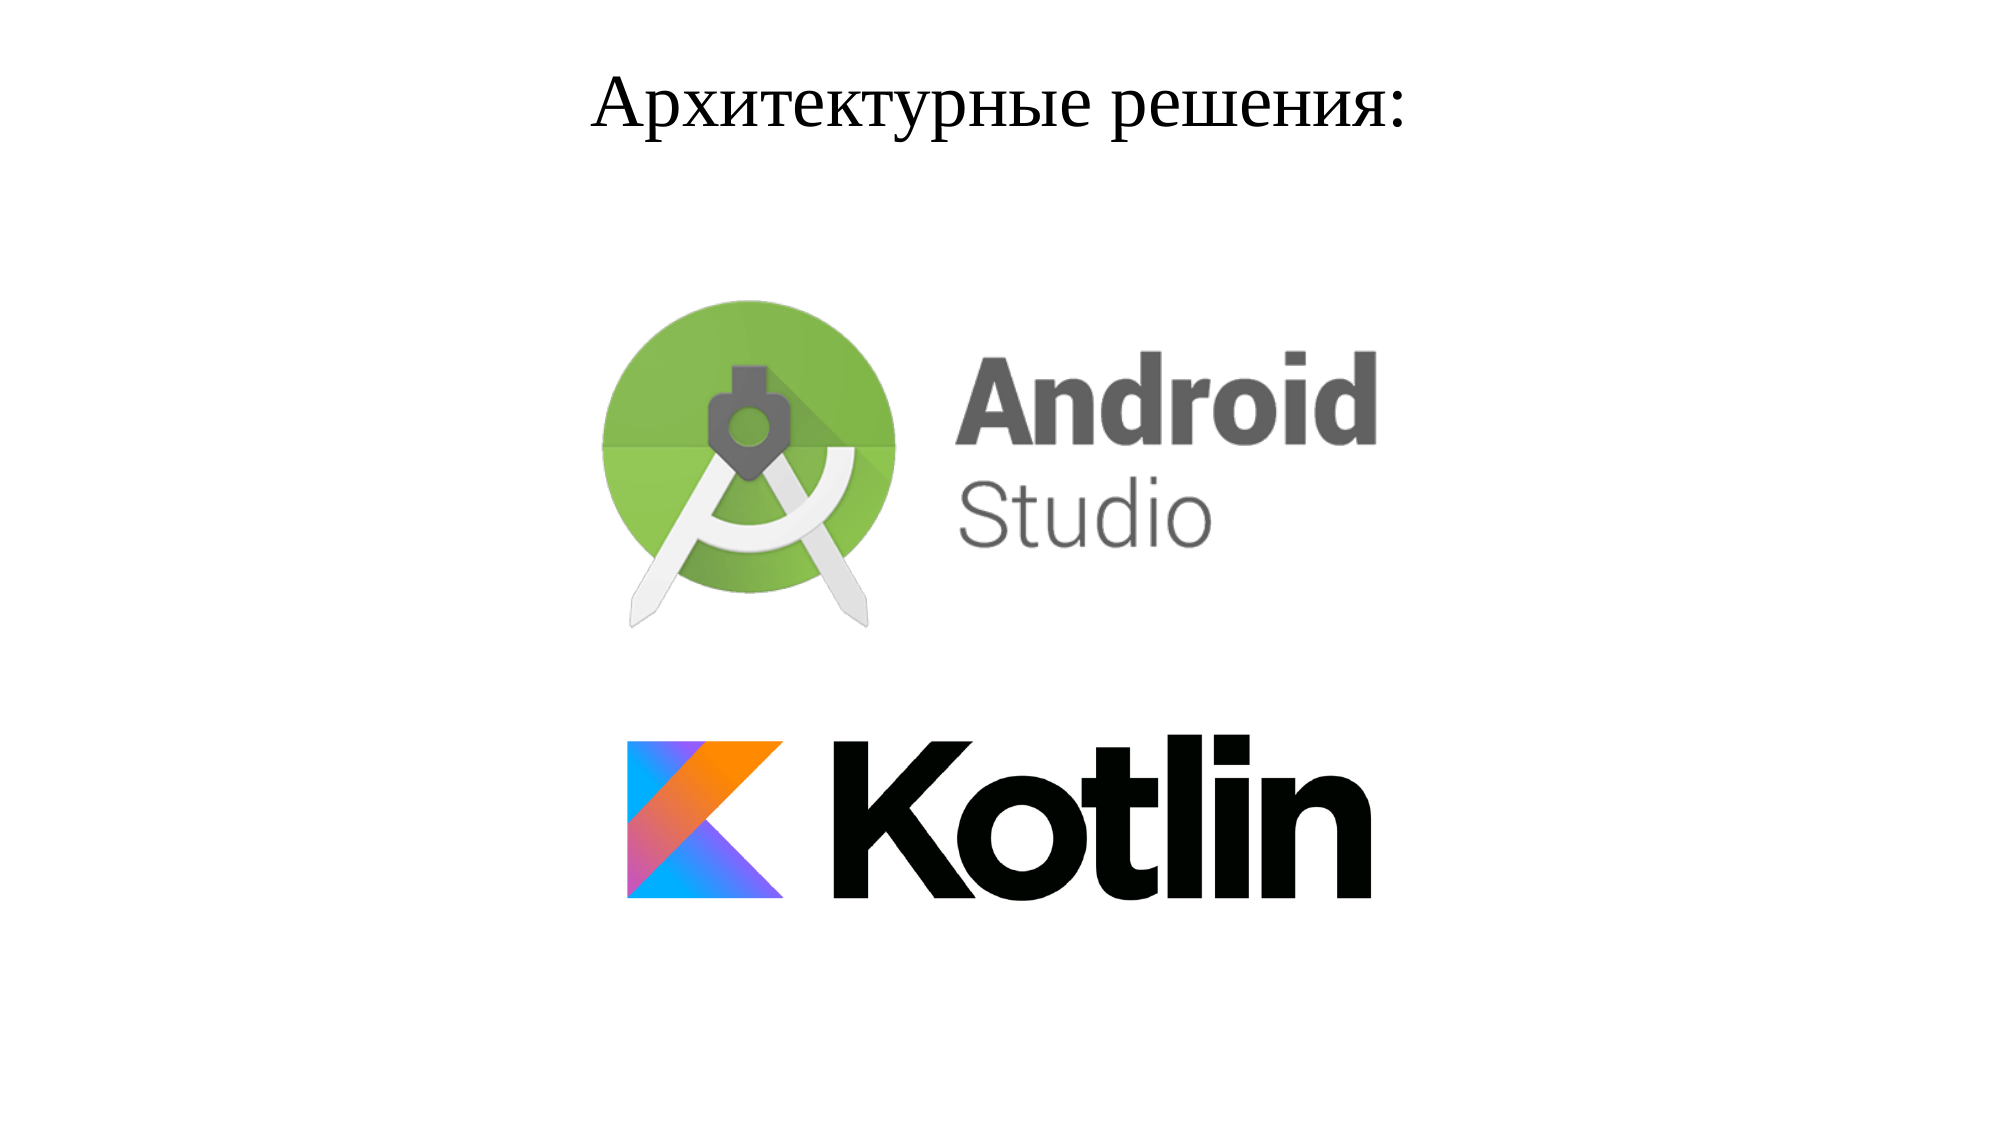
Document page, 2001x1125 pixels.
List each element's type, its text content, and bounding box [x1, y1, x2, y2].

picture [551, 267, 1449, 637]
picture [604, 714, 1396, 922]
text_box Архитектурные решения: [576, 44, 1424, 150]
